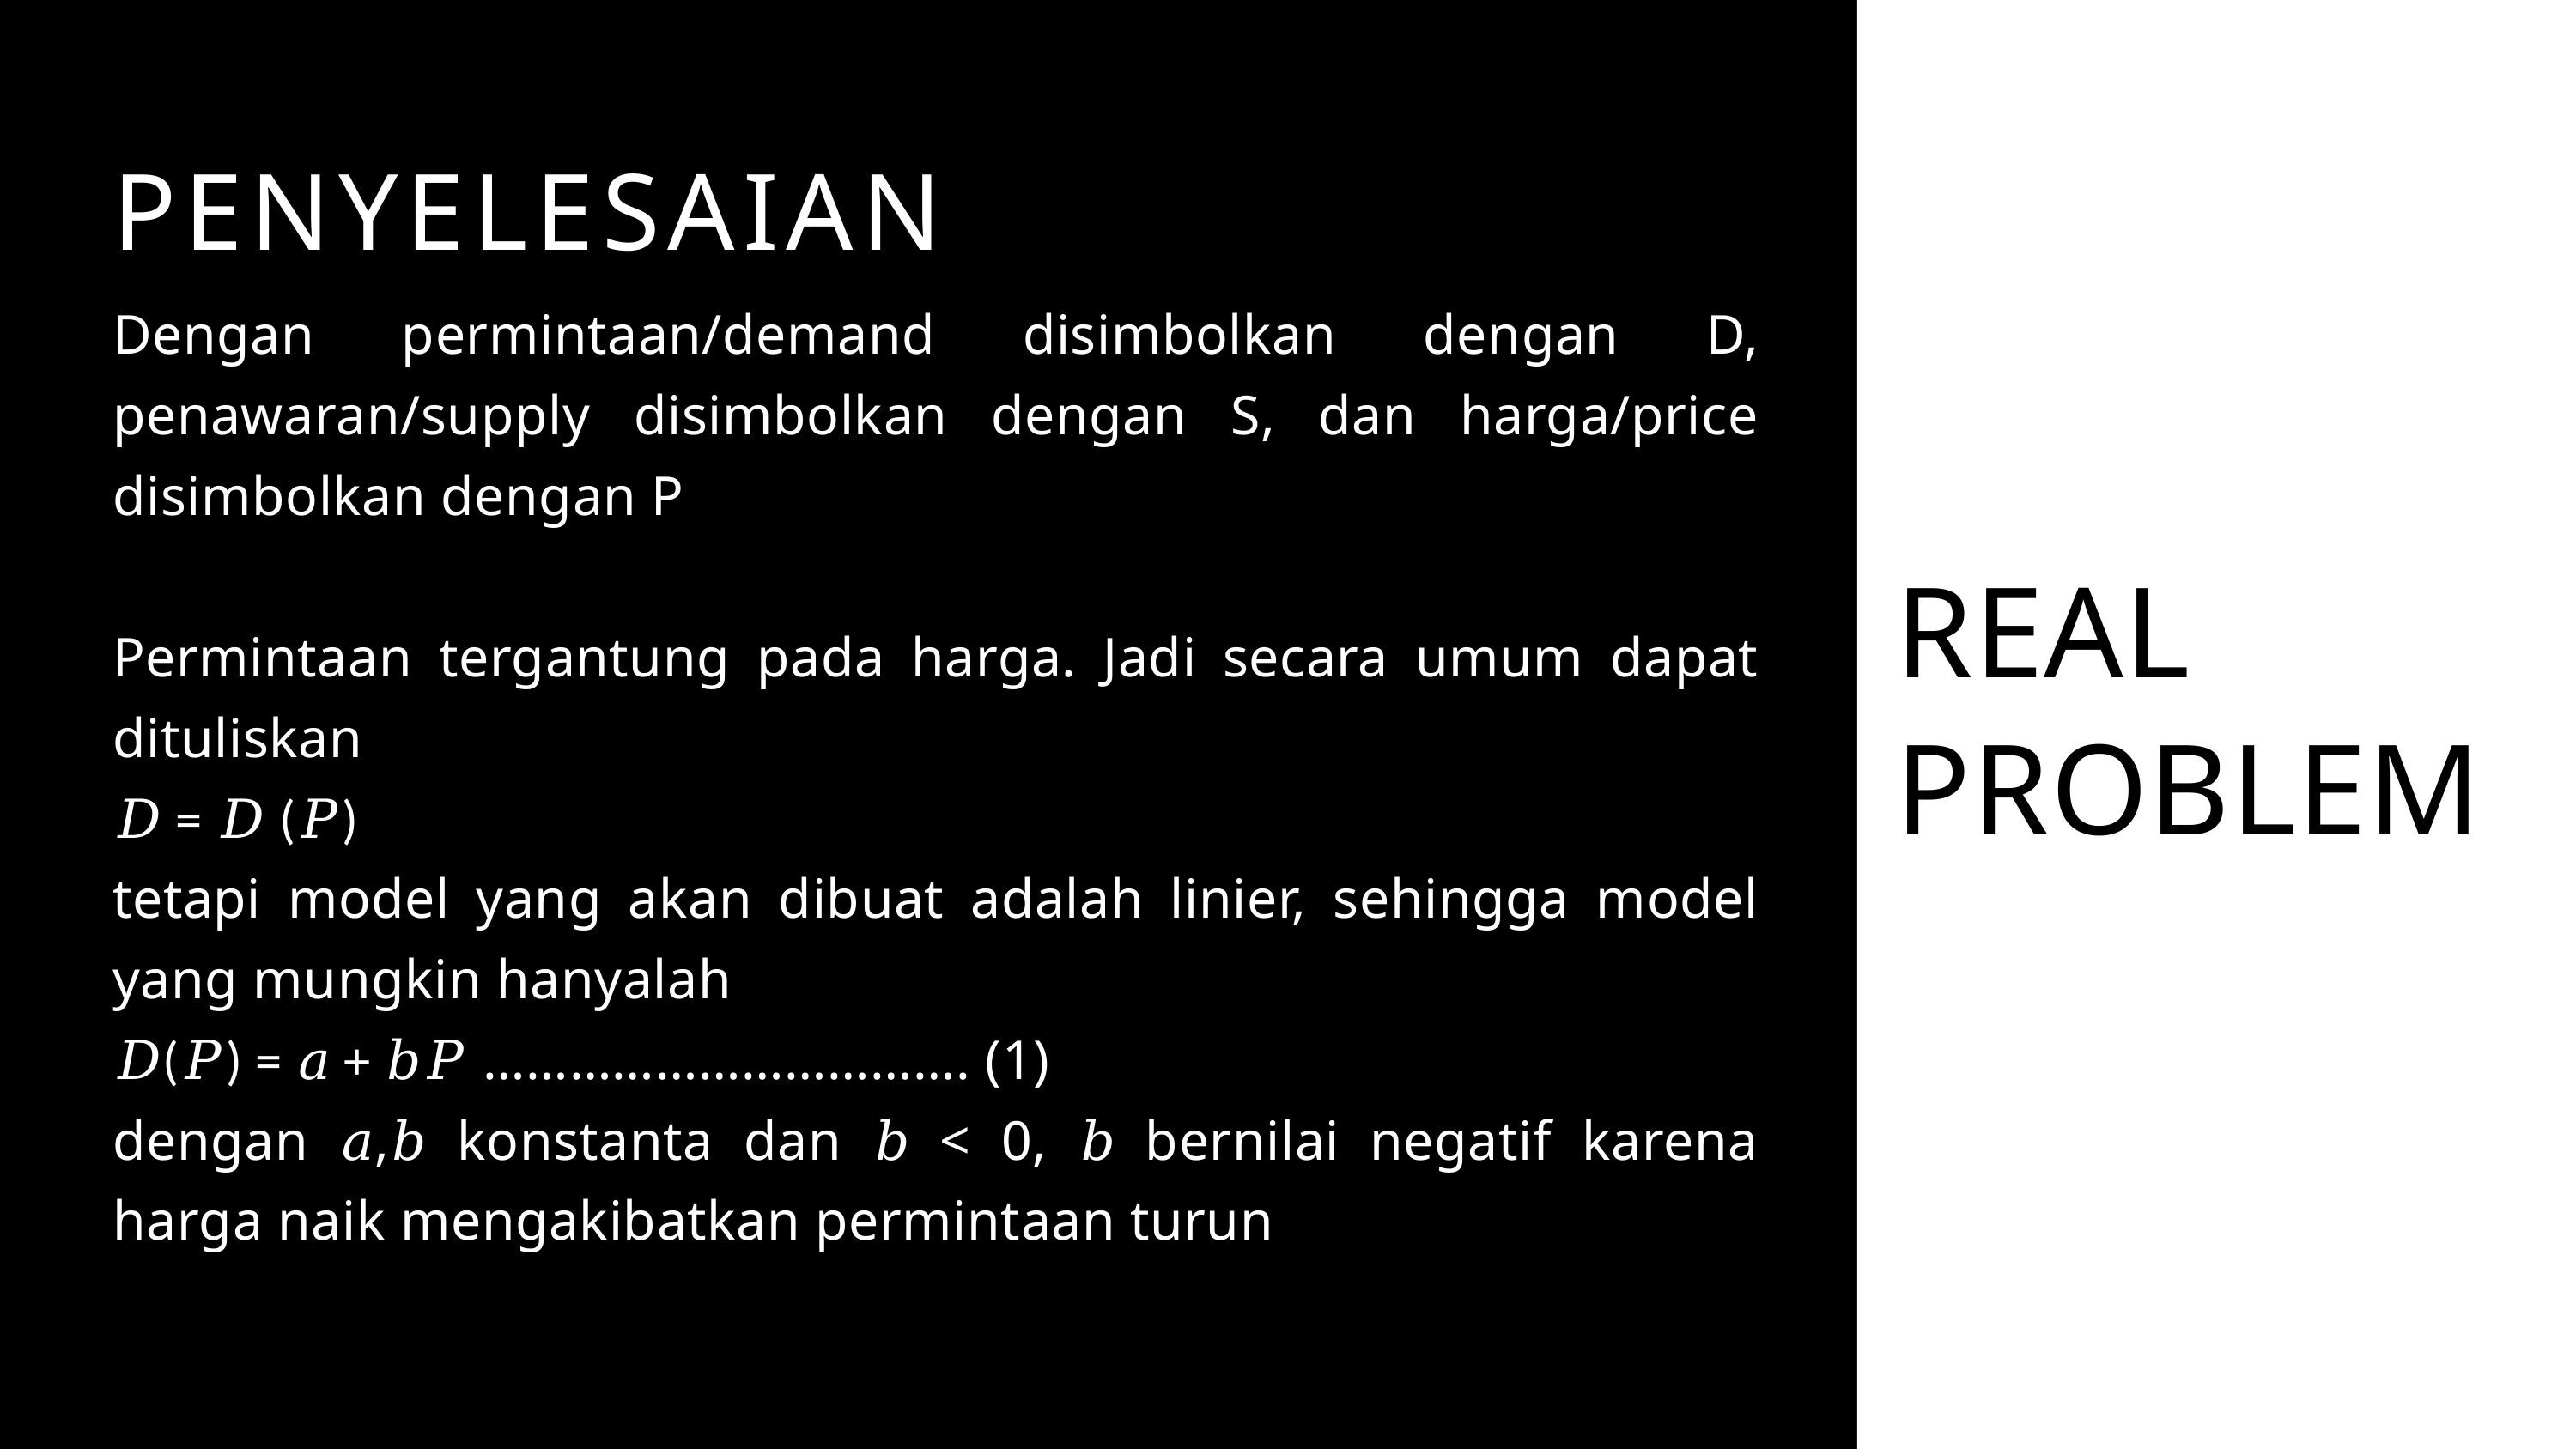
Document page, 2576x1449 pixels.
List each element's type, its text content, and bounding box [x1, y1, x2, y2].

text_box REAL PROBLEM [1895, 545, 2576, 860]
text_box PENYELESAIAN [112, 144, 1280, 272]
text_box Permintaan tergantung pada harga. Jadi secara umum dapat dituliskan 𝐷 = 𝐷 (𝑃) tetapi model yang akan dibuat adalah linier, sehingga model yang mungkin hanyalah 𝐷(𝑃) = 𝑎 + 𝑏𝑃 ……………………………. (1) dengan 𝑎,𝑏 konstanta dan 𝑏 < 0, 𝑏 bernilai negatif karena harga naik mengakibatkan permintaan turun [112, 607, 1762, 1252]
text_box [1856, 0, 2576, 1449]
text_box Dengan permintaan/demand disimbolkan dengan D, penawaran/supply disimbolkan dengan S, dan harga/price disimbolkan dengan P [112, 284, 1762, 607]
